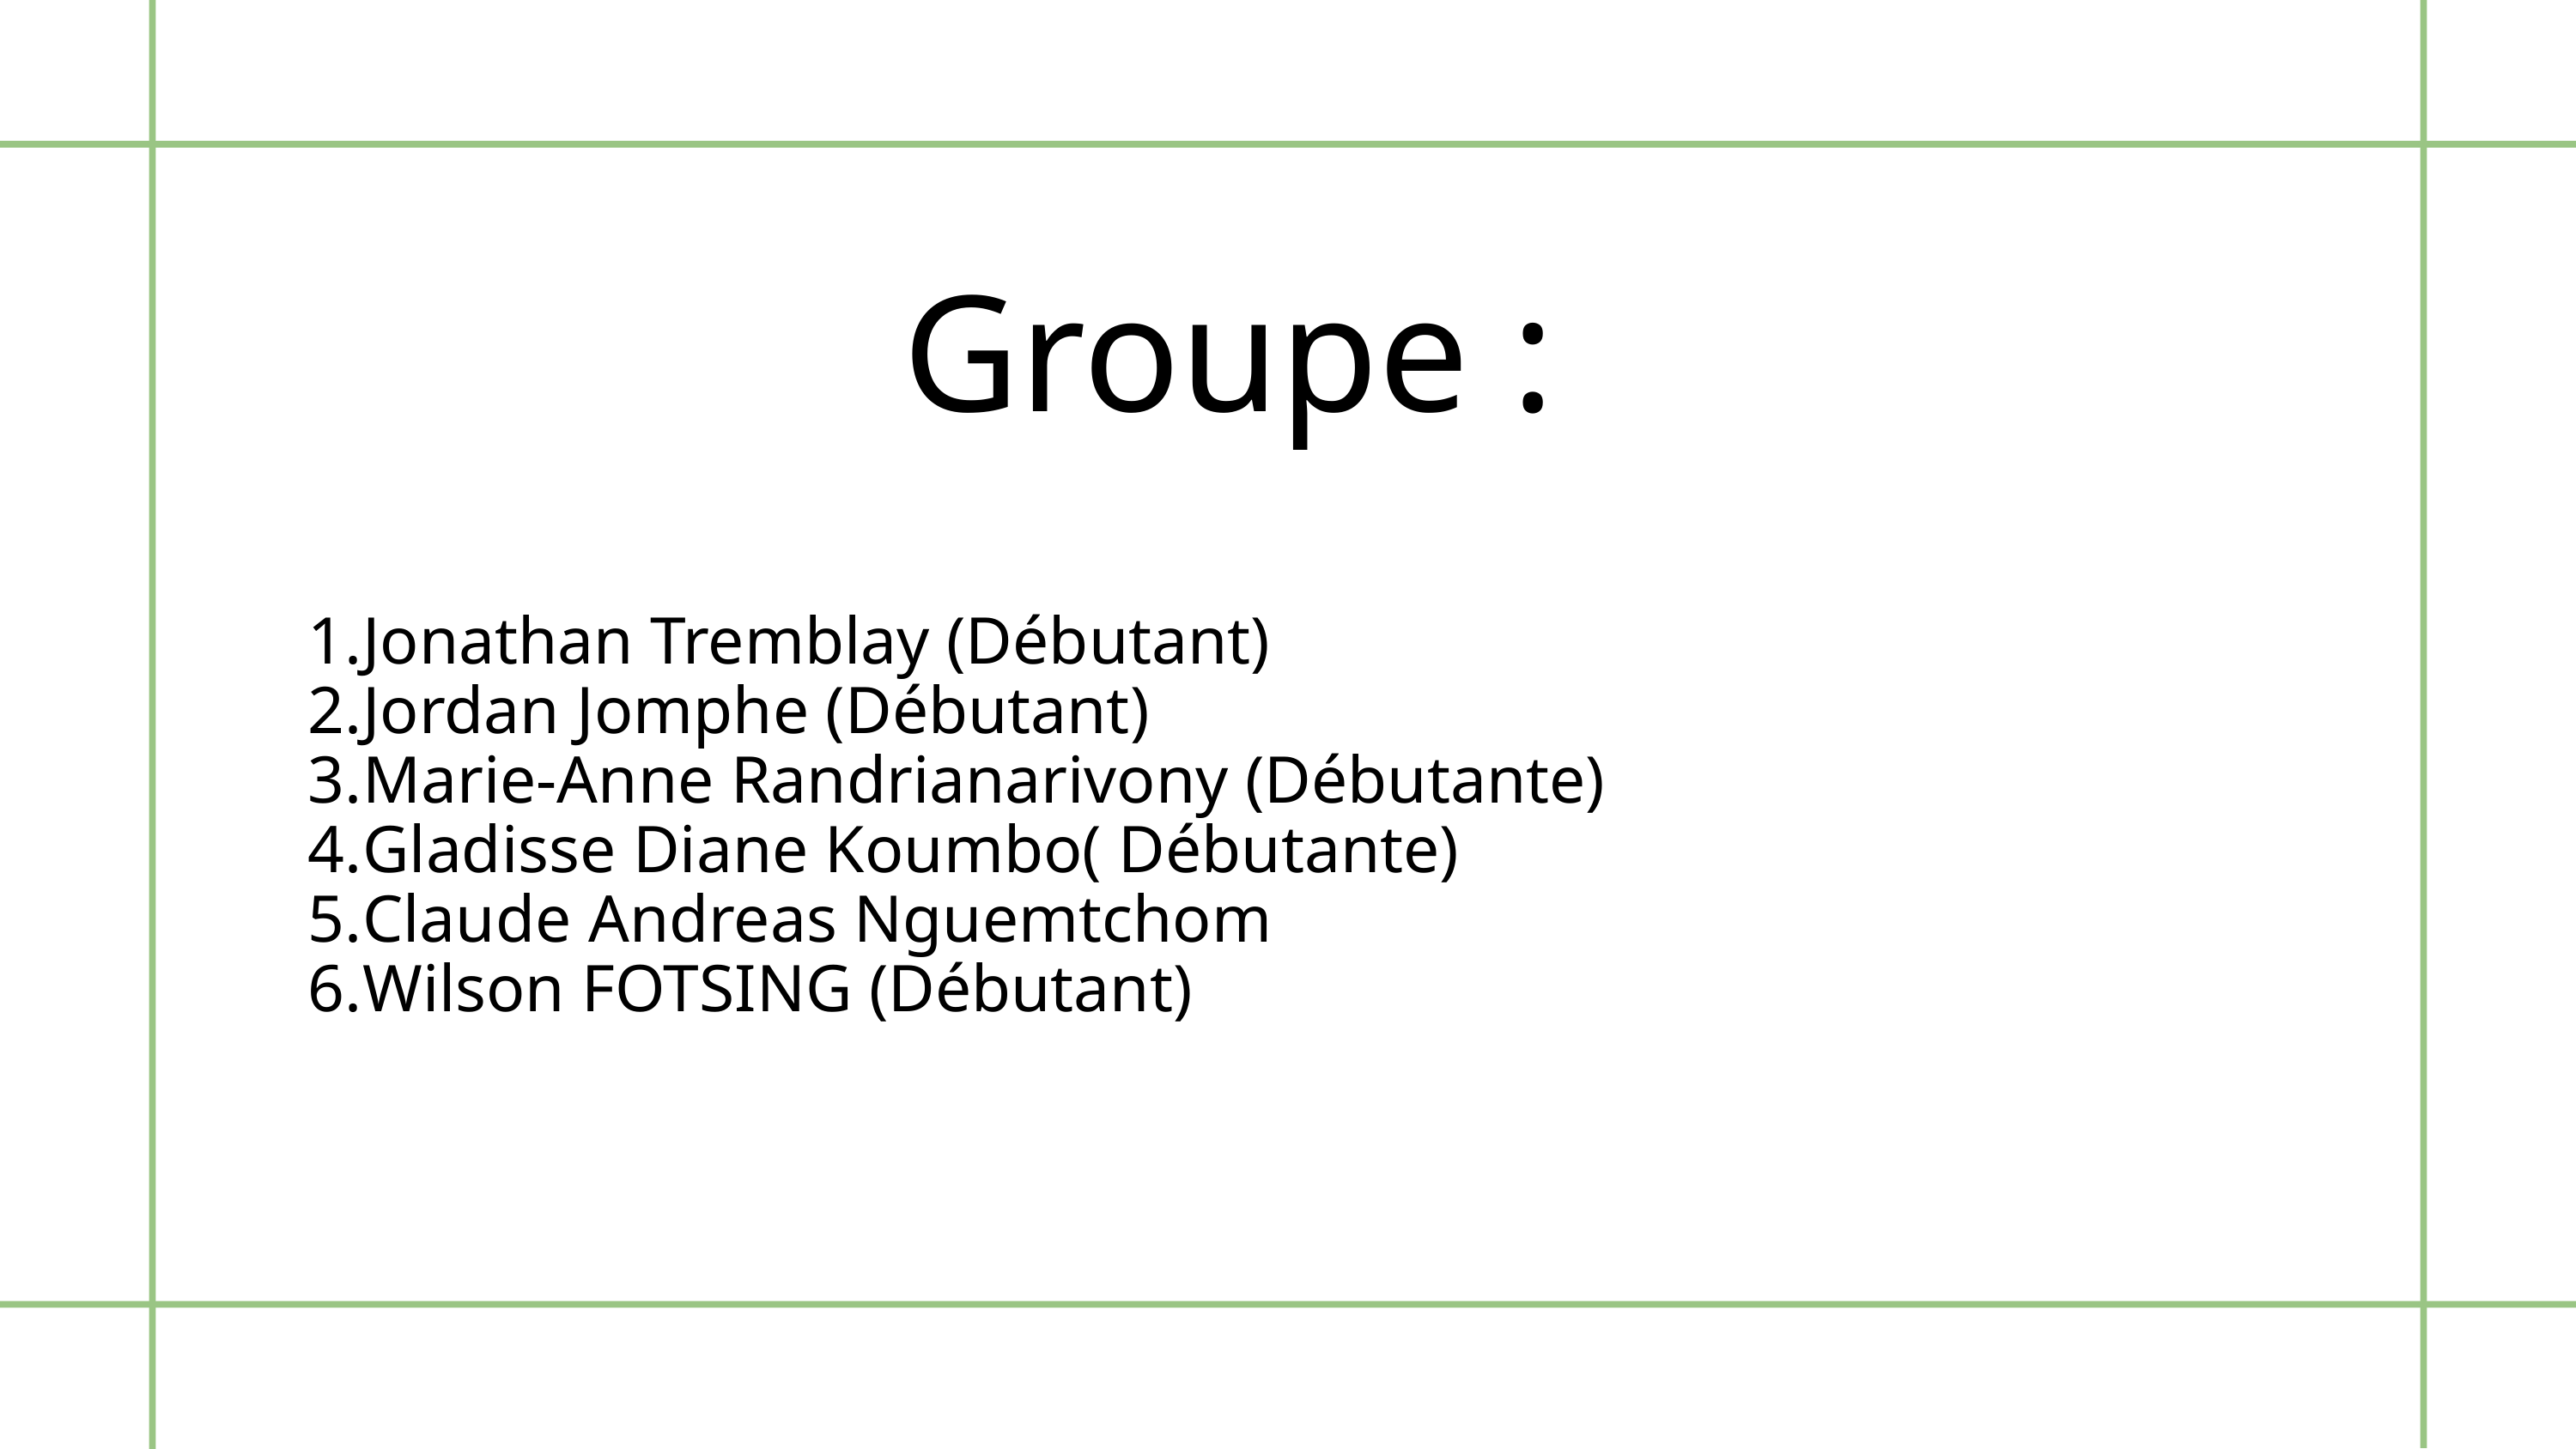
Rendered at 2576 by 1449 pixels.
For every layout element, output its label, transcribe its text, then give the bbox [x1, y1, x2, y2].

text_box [321, 236, 2136, 444]
text_box Jonathan Tremblay (Débutant) Jordan Jomphe (Débutant) Marie-Anne Randrianarivony (Débutante) Gladisse Diane Koumbo( Débutante) Claude Andreas Nguemtchom Wilson FOTSING (Débutant) [252, 537, 2205, 1234]
